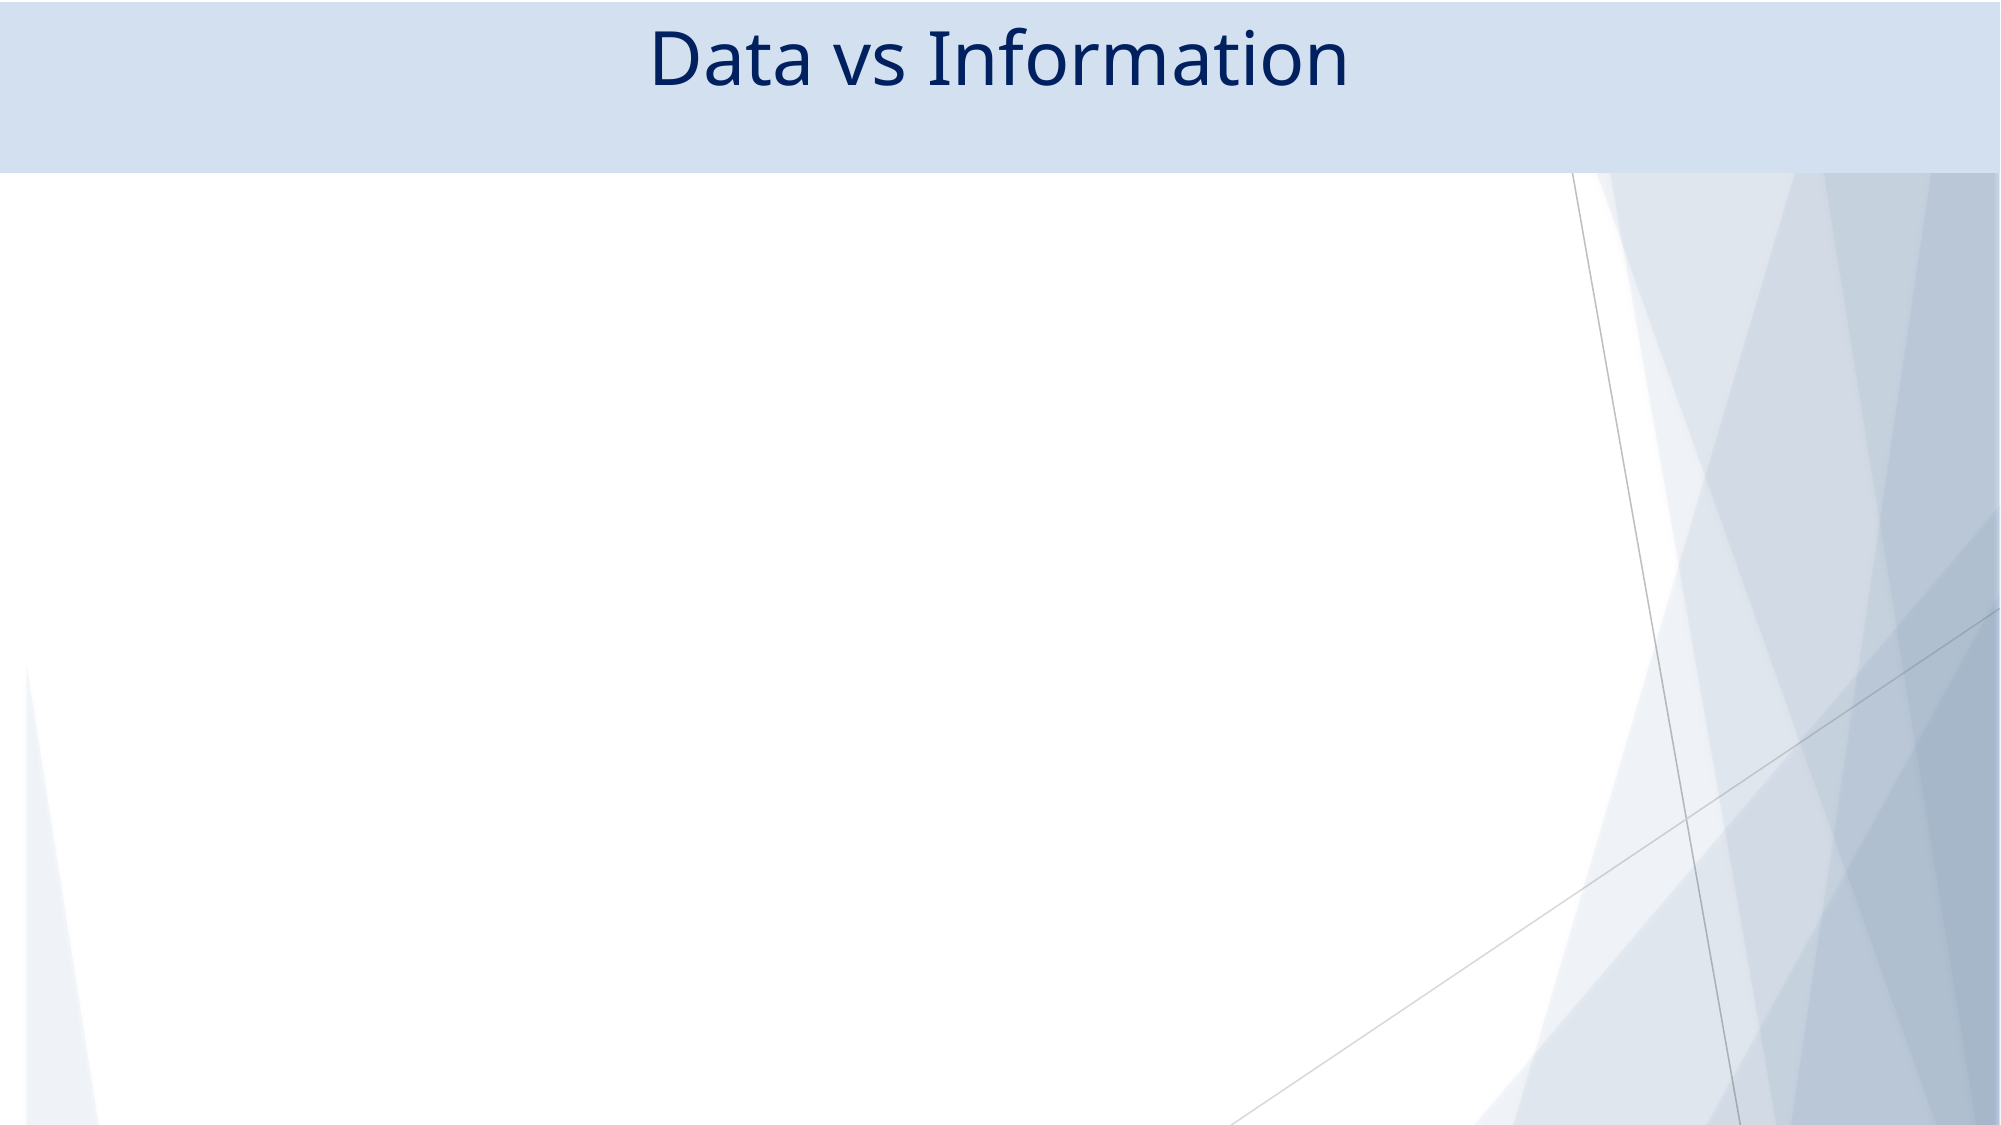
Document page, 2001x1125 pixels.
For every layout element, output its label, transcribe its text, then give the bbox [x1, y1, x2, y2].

title Data vs Information [0, 2, 2000, 173]
